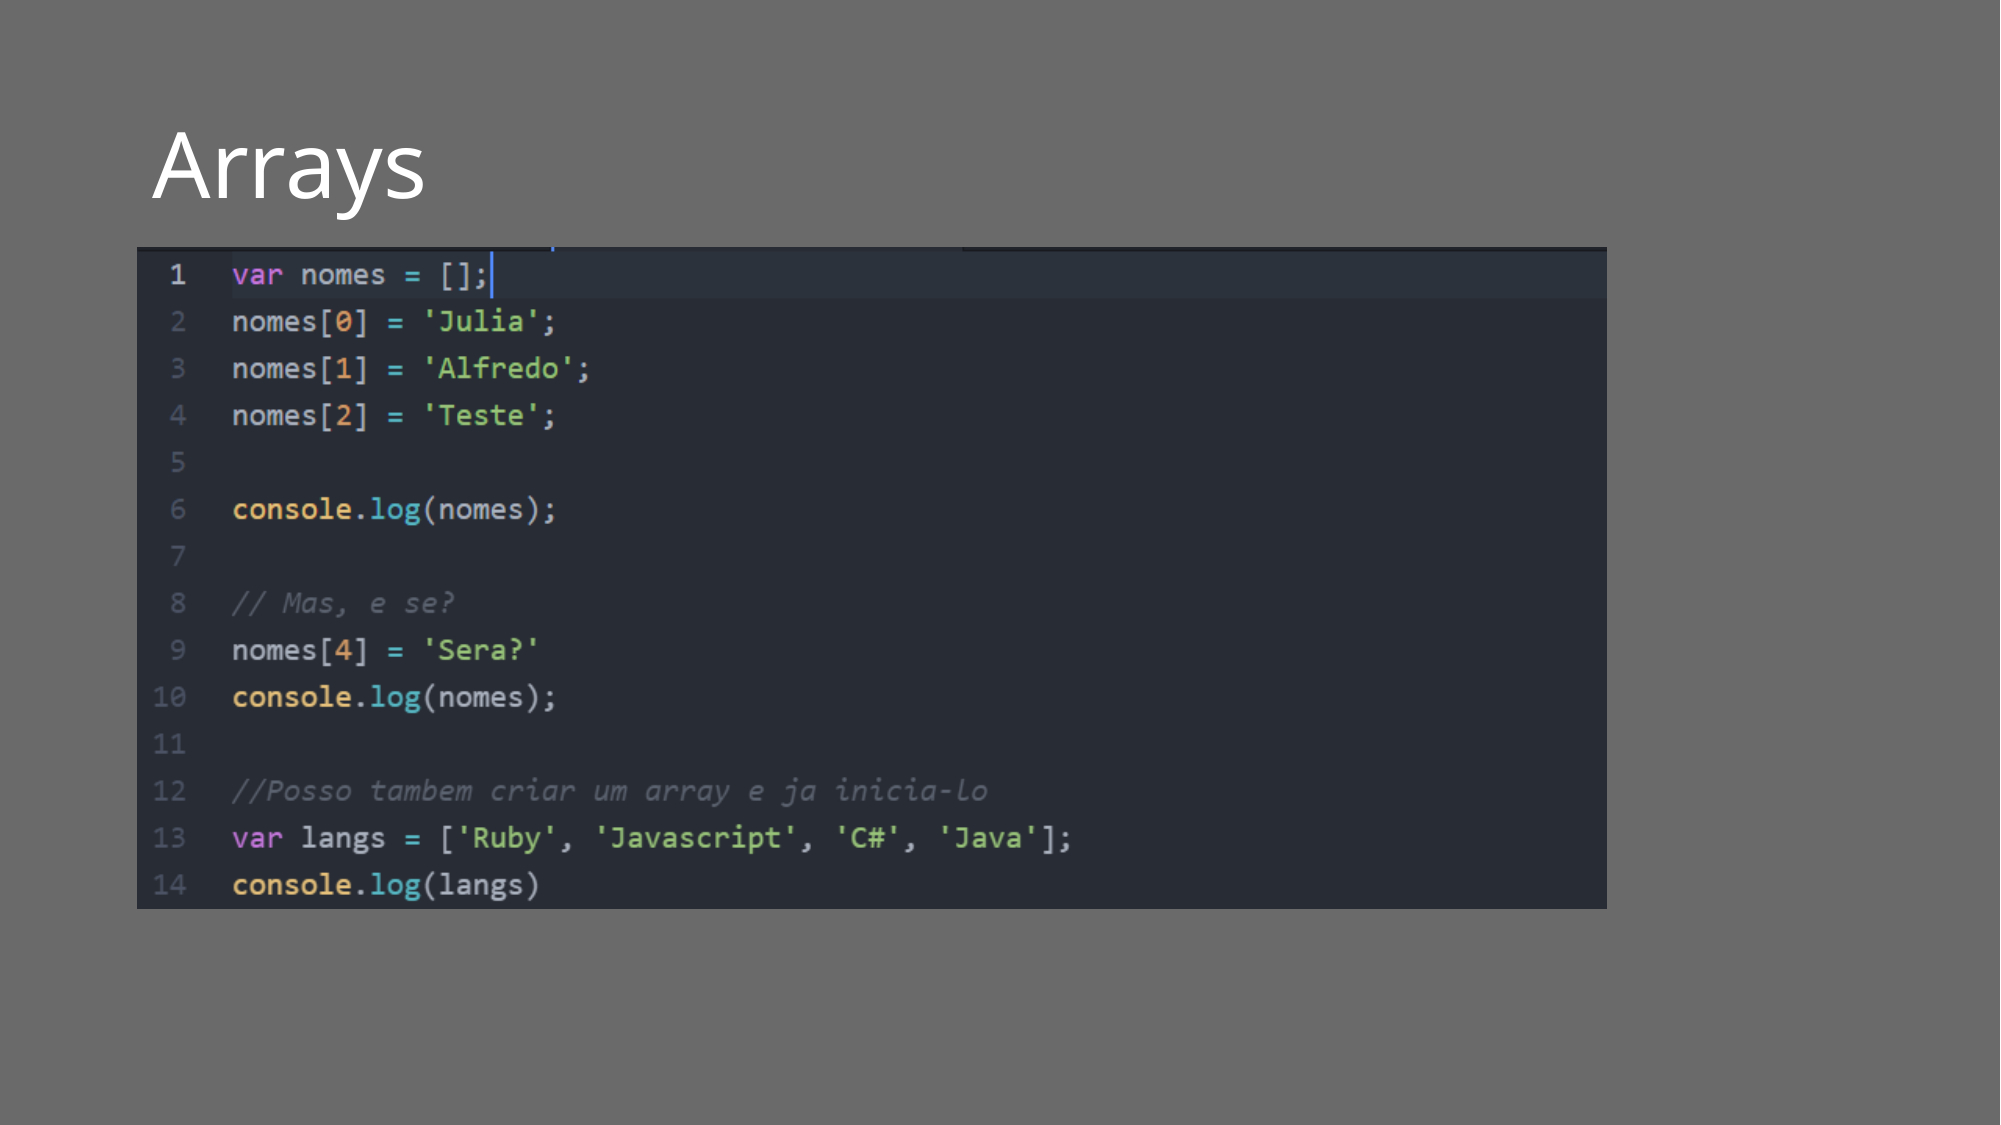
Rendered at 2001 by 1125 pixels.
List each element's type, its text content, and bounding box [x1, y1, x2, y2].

picture [137, 247, 1607, 909]
title Arrays [137, 59, 1863, 278]
